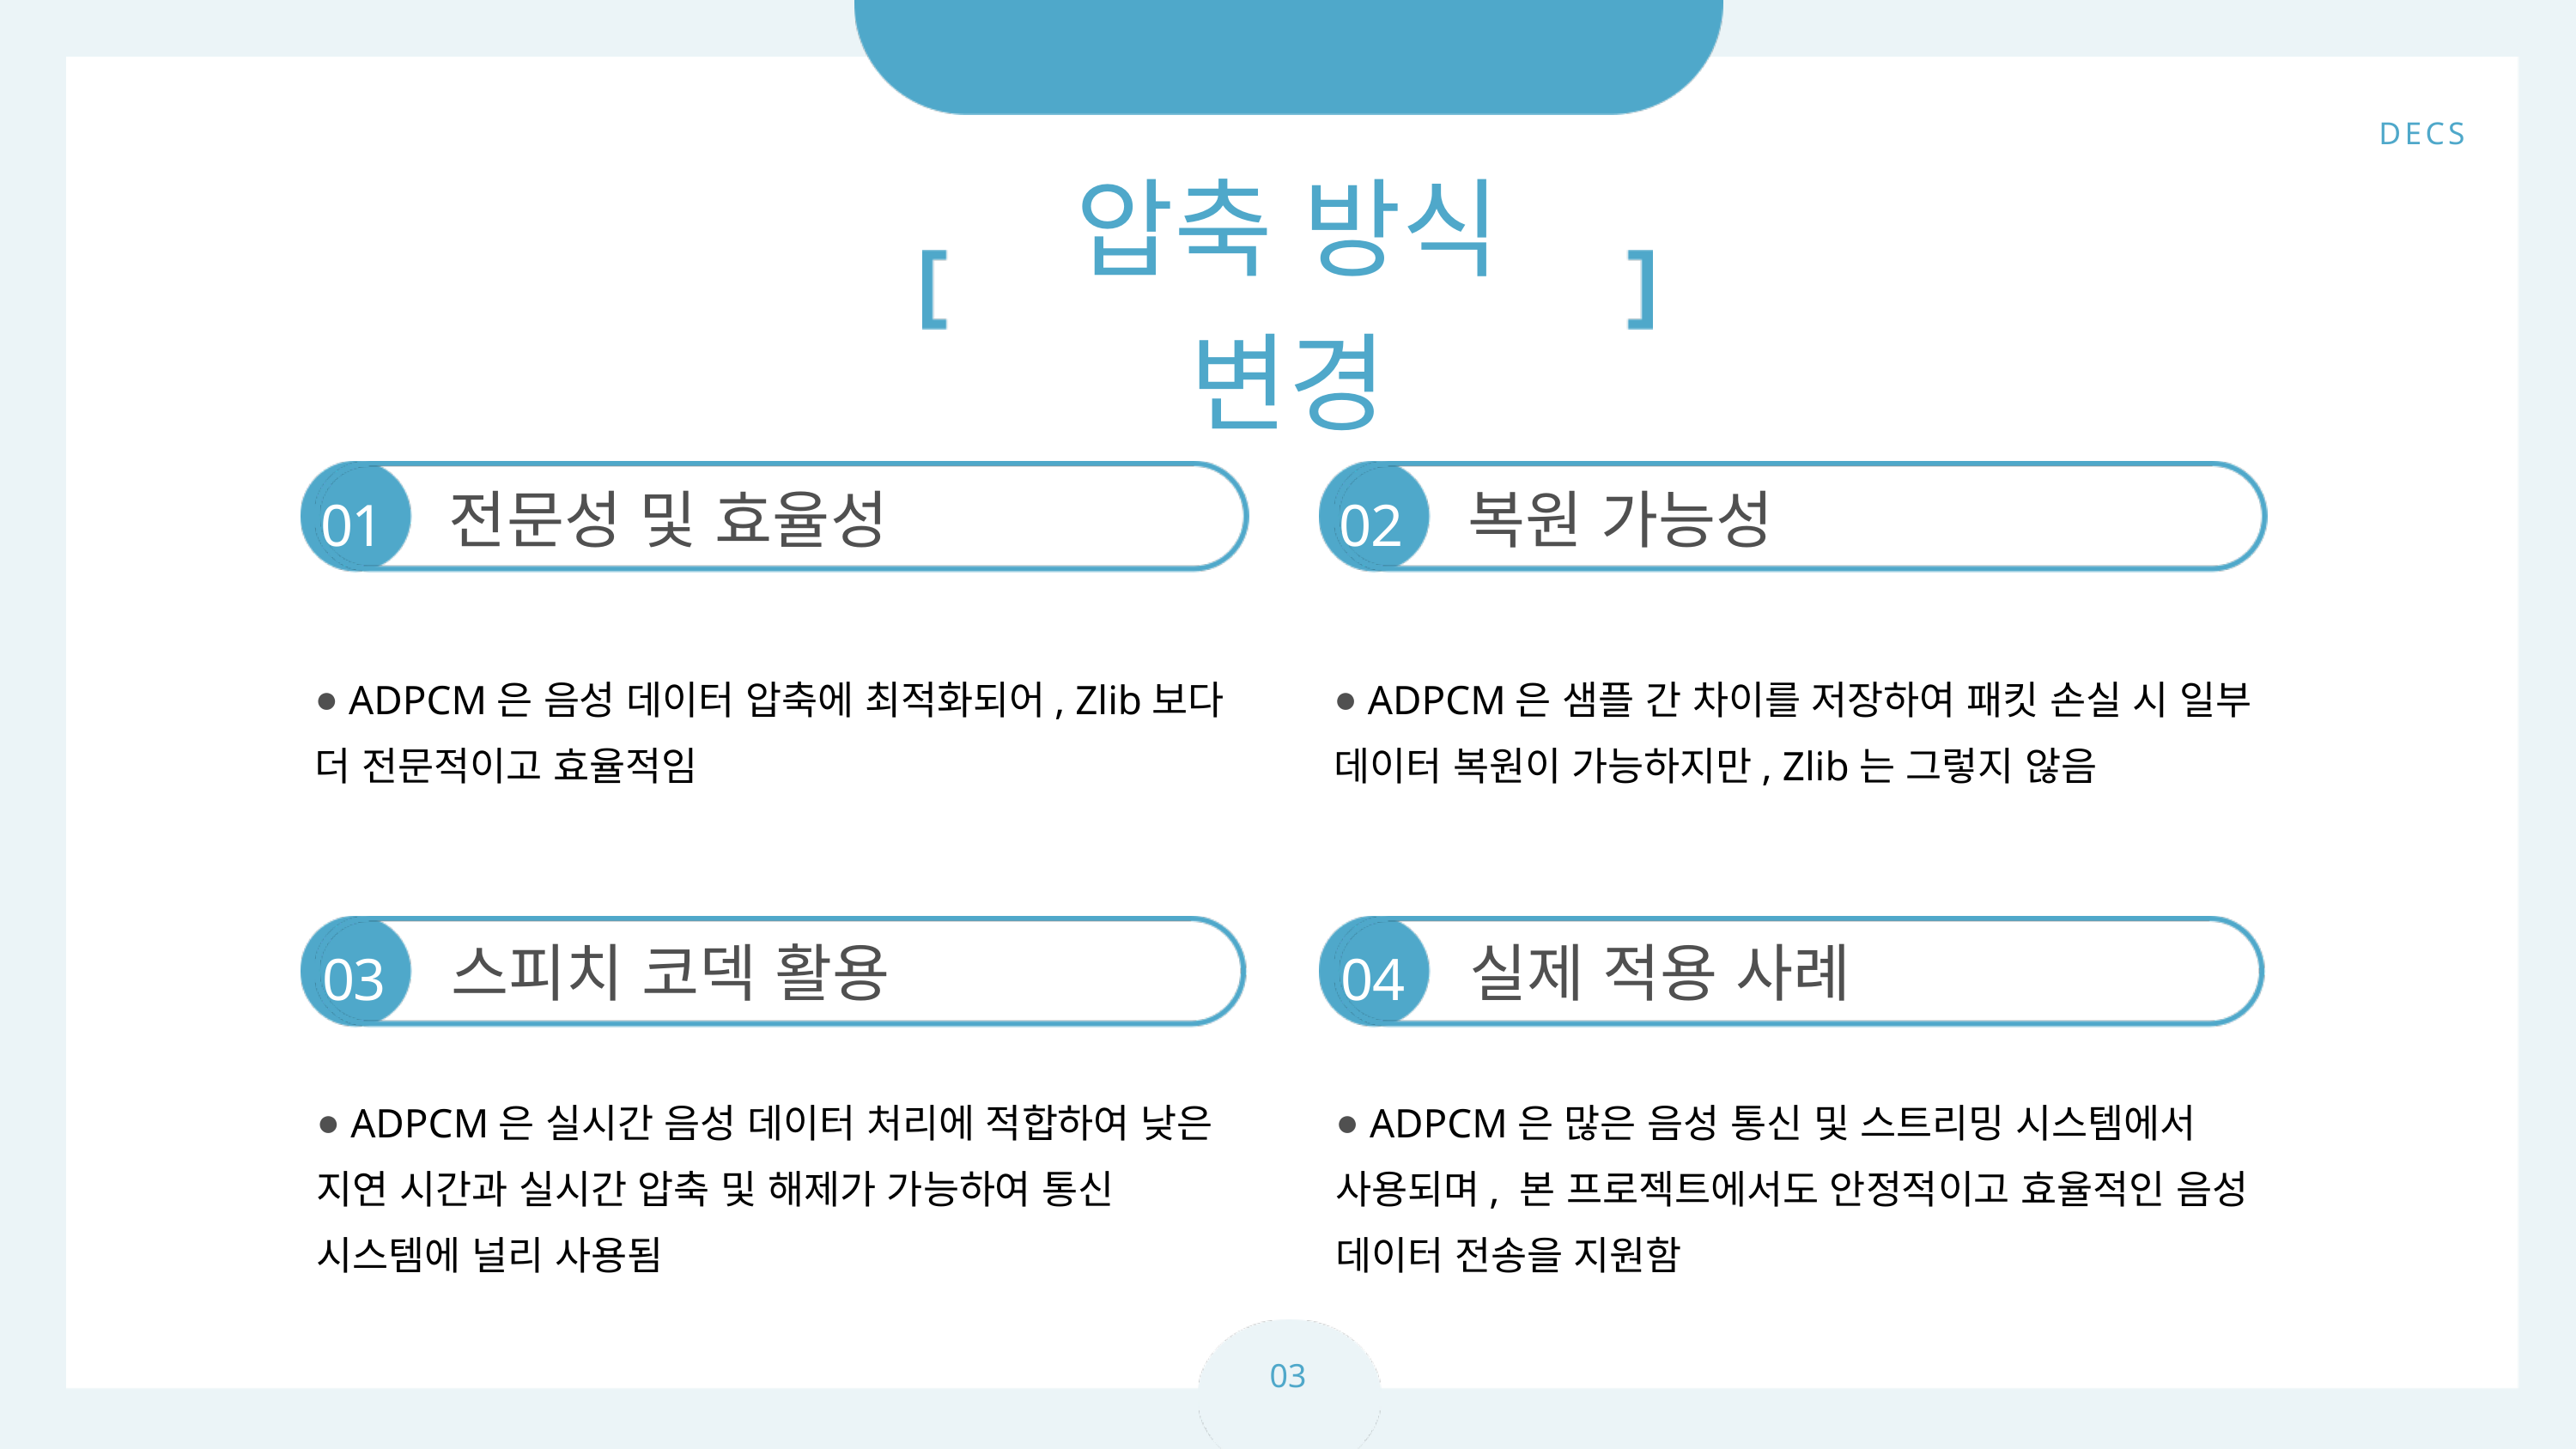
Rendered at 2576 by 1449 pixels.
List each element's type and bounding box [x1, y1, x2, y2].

picture [65, 0, 2519, 1449]
text_box [300, 461, 1251, 834]
text_box [1319, 461, 2270, 834]
text_box [1319, 915, 2272, 1290]
text_box [300, 915, 1253, 1290]
